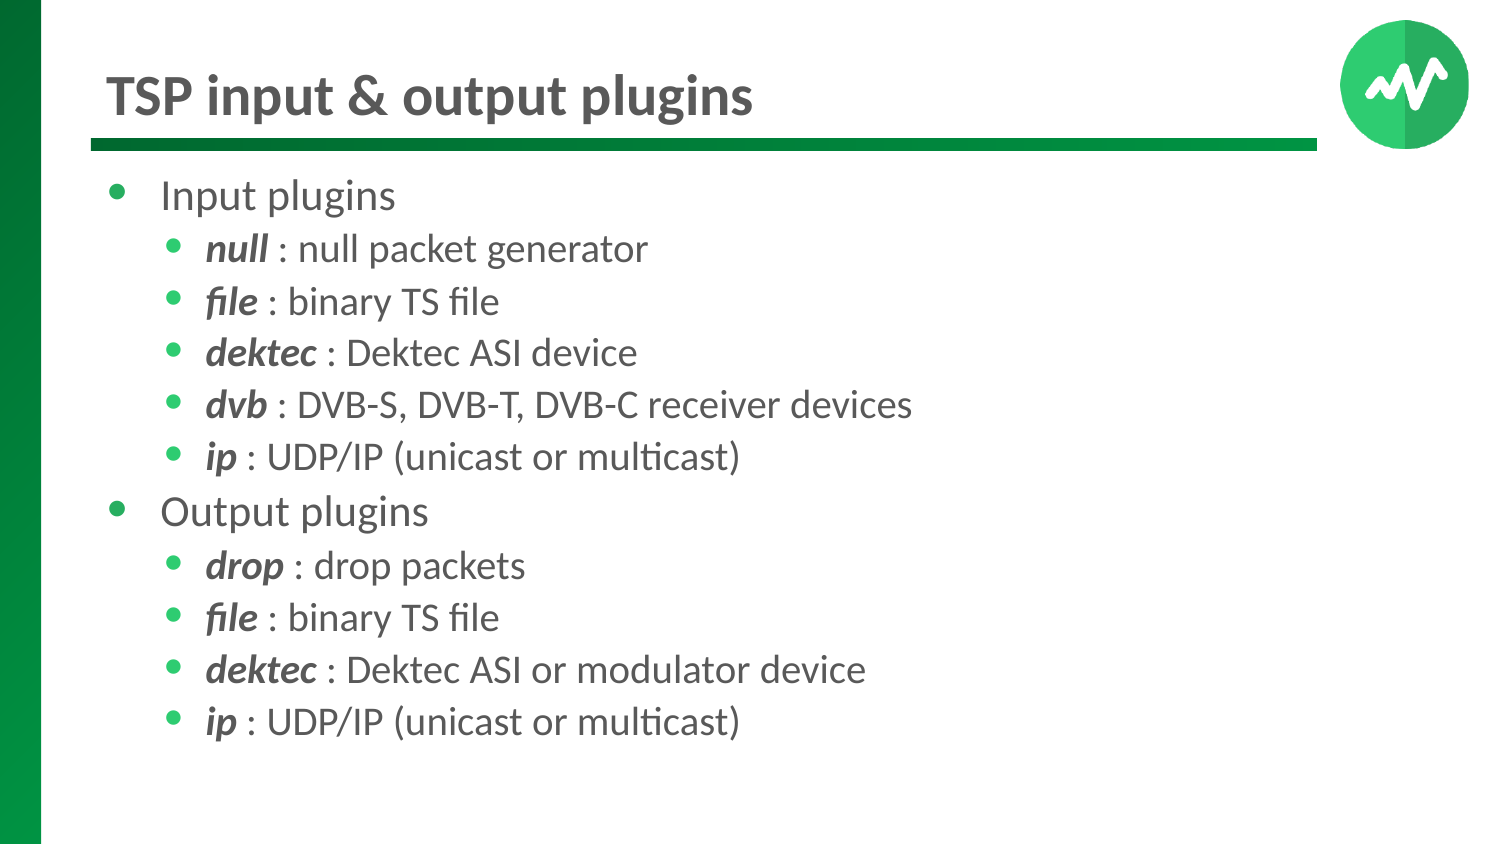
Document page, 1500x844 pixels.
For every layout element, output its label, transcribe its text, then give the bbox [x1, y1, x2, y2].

title TSP input & output plugins [91, 38, 1333, 146]
picture [1340, 20, 1469, 149]
list Input plugins null : null packet generator file : binary TS file dektec : Dektec ASI device dvb : DVB-S, DVB-T, DVB-C receiver devices ip : UDP/IP (unicast or multicast) Output plugins drop : drop packets file : binary TS file dektec : Dektec ASI or modulator device ip : UDP/IP (unicast or multicast) [91, 164, 1454, 759]
